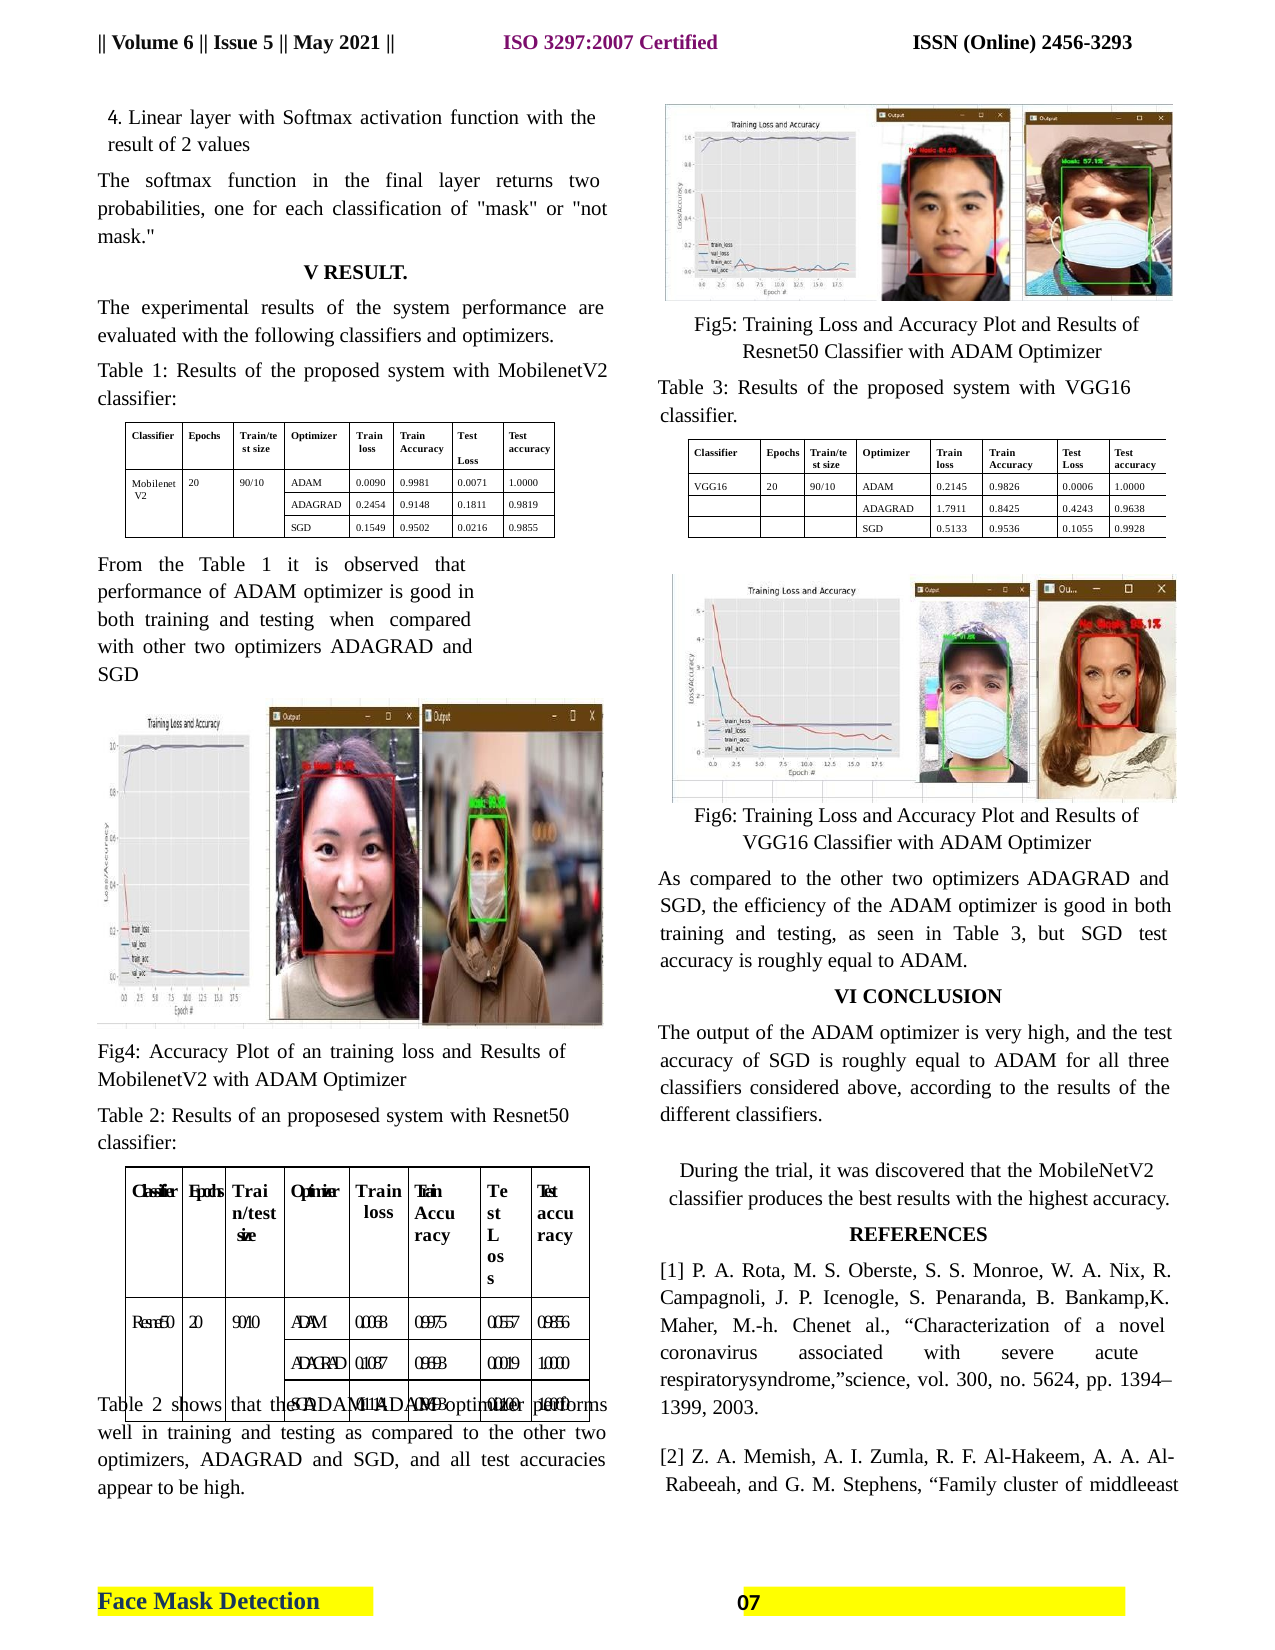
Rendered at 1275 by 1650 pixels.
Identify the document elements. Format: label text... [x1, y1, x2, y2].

table_cell 0.9693 [409, 1340, 480, 1379]
table_cell 90/10 [234, 470, 284, 537]
table_cell 0.9148 [394, 493, 452, 515]
table_cell [689, 496, 760, 516]
table_cell 0.0100 [481, 1381, 531, 1386]
table_cell [689, 517, 760, 537]
table_cell 0.1811 [453, 493, 503, 515]
table_cell 0.1549 [350, 516, 393, 537]
table_cell SGD [285, 1381, 349, 1386]
table_cell 1.0000 [532, 1381, 589, 1386]
table_cell 0.9502 [394, 516, 452, 537]
table_header Train Accuracy [983, 440, 1057, 473]
table_cell Mobilenet V2 [126, 470, 182, 537]
table_cell ADAGRAD [857, 496, 930, 516]
table_cell 20 [183, 470, 233, 537]
table_cell 0.2454 [350, 493, 393, 515]
text_box Fig4: Accuracy Plot of an training loss and Results of MobilenetV2 with ADAM Optimizer Table 2: Results of an proposesed system with Resnet50 classifier: [95, 1033, 618, 1154]
table_header Epochs [183, 423, 233, 469]
table_header Train Accuracy [394, 423, 452, 469]
table_header Test Loss [1058, 440, 1109, 473]
table_header Train/te st size [805, 440, 856, 473]
text_box 4. Linear layer with Softmax activation function with the result of 2 values The softmax function in the final layer returns two probabilities, one for each classification of "mask" or "not mask." V RESULT. The experimental results of the system performance are evaluated with the following classifiers and optimizers. Table 1: Results of the proposed system with MobilenetV2 classifier: [95, 98, 617, 410]
table_header Train loss [931, 440, 982, 473]
table_header Epochs [761, 440, 804, 473]
table_header Test accuracy [504, 423, 554, 469]
table_cell ADAM [285, 1298, 349, 1339]
table_header Train loss [350, 1168, 408, 1297]
text_box ISO 3297:2007 Certified [500, 26, 722, 54]
table_cell 1.7911 [931, 496, 982, 516]
table_cell ADAGRAD [285, 493, 349, 515]
table_header Classifier [689, 440, 760, 473]
text_box Fig6: Training Loss and Accuracy Plot and Results of VGG16 Classifier with ADAM Optimizer As compared to the other two optimizers ADAGRAD and SGD, the efficiency of the ADAM optimizer is good in both training and testing, as seen in Table 3, but SGD test accuracy is roughly equal to ADAM. VI CONCLUSION The output of the ADAM optimizer is very high, and the test accuracy of SGD is roughly equal to ADAM for all three classifiers considered above, according to the results of the different classifiers. [657, 796, 1180, 1127]
table_cell 0.8425 [983, 496, 1057, 516]
table_cell 0.9638 [1110, 496, 1166, 516]
text_box || Volume 6 || Issue 5 || May 2021 || [95, 26, 401, 54]
table_cell 0.2145 [931, 474, 982, 495]
table_cell 0.0090 [350, 470, 393, 492]
table_cell 0.0071 [453, 470, 503, 492]
table_header Train/test size [226, 1168, 284, 1297]
table_cell 0.0068 [350, 1298, 408, 1339]
table_header Train/te st size [234, 423, 284, 469]
table_cell 0.0006 [1058, 474, 1109, 495]
table_cell SGD [285, 516, 349, 537]
table_cell ADAM [285, 470, 349, 492]
picture [97, 698, 605, 1029]
text_box From the Table 1 it is observed that performance of ADAM optimizer is good in both training and testing when compared with other two optimizers ADAGRAD and SGD [95, 546, 483, 686]
table_cell 0.9856 [532, 1298, 589, 1339]
table_cell 1.0000 [1110, 474, 1166, 495]
slide_number 07 [735, 1585, 1174, 1650]
table_header Optimizer [857, 440, 930, 473]
text_box Fig5: Training Loss and Accuracy Plot and Results of Resnet50 Classifier with ADAM Optimizer Table 3: Results of the proposed system with VGG16 classifier. [657, 305, 1180, 427]
table_cell 1.0000 [532, 1340, 589, 1379]
text_box Table 2 shows that the ADAM ADAM optimizer performs well in training and testing as compared to the other two optimizers, ADAGRAD and SGD, and all test accuracies appear to be high. [95, 1386, 617, 1499]
table_cell 0.9981 [394, 470, 452, 492]
text_box [2] Z. A. Memish, A. I. Zumla, R. F. Al-Hakeem, A. A. Al- Rabeeah, and G. M. Stephens, “Family cluster of middleeast [657, 1438, 1180, 1496]
table_cell VGG16 [689, 474, 760, 495]
picture [671, 574, 1177, 803]
table_cell 0.1055 [1058, 517, 1109, 537]
table_header Train loss [350, 423, 393, 469]
table_cell 0.1114 [350, 1381, 408, 1386]
table_cell 0.0557 [481, 1298, 531, 1339]
table_header Test Loss [453, 423, 503, 469]
table_header Optimizer [285, 423, 349, 469]
table_cell 0.9826 [983, 474, 1057, 495]
table_cell SGD [857, 517, 930, 537]
table_header Epochs [183, 1168, 225, 1297]
table_header Classifier [126, 423, 182, 469]
table_header Test Loss [481, 1168, 531, 1297]
table_cell [761, 517, 804, 537]
table_cell ADAGRAD [285, 1340, 349, 1379]
table_cell 0.9819 [504, 493, 554, 515]
table_header Test accuracy [1110, 440, 1166, 473]
table_cell 0.9855 [504, 516, 554, 537]
footer Face Mask Detection [95, 1585, 376, 1650]
table_cell 20 [183, 1298, 225, 1386]
table_cell 0.9928 [1110, 517, 1166, 537]
table_cell ADAM [857, 474, 930, 495]
table_header Classifier [126, 1168, 182, 1297]
table_cell 0.4243 [1058, 496, 1109, 516]
text_box ISSN (Online) 2456-3293 [910, 26, 1136, 54]
table_cell [805, 517, 856, 537]
text_box During the trial, it was discovered that the MobileNetV2 classifier produces the best results with the highest accuracy. REFERENCES [1] P. A. Rota, M. S. Oberste, S. S. Monroe, W. A. Nix, R. Campagnoli, J. P. Icenogle, S. Penaranda, B. Bankamp,K. Maher, M.-h. Chenet al., “Characterization of a novel coronavirus associated with severe acute respiratorysyndrome,”science, vol. 300, no. 5624, pp. 1394– 1399, 2003. [657, 1152, 1180, 1419]
table_cell 1.0000 [504, 470, 554, 492]
picture [664, 104, 1173, 301]
table_cell 0.9975 [409, 1298, 480, 1339]
table_header Test accuracy [532, 1168, 589, 1297]
table_cell [805, 496, 856, 516]
table_cell Resnet50 [126, 1298, 182, 1386]
table_cell 90/10 [805, 474, 856, 495]
table_cell 0.9693 [409, 1381, 480, 1386]
table_cell 0.0019 [481, 1340, 531, 1379]
table_cell 20 [761, 474, 804, 495]
table_cell 0.1087 [350, 1340, 408, 1379]
table_header Train Accuracy [409, 1168, 480, 1297]
table_cell 0.0216 [453, 516, 503, 537]
table_cell 90/10 [226, 1298, 284, 1386]
table_cell 0.5133 [931, 517, 982, 537]
table_cell 0.9536 [983, 517, 1057, 537]
table_cell [761, 496, 804, 516]
table_header Optimizer [285, 1168, 349, 1297]
